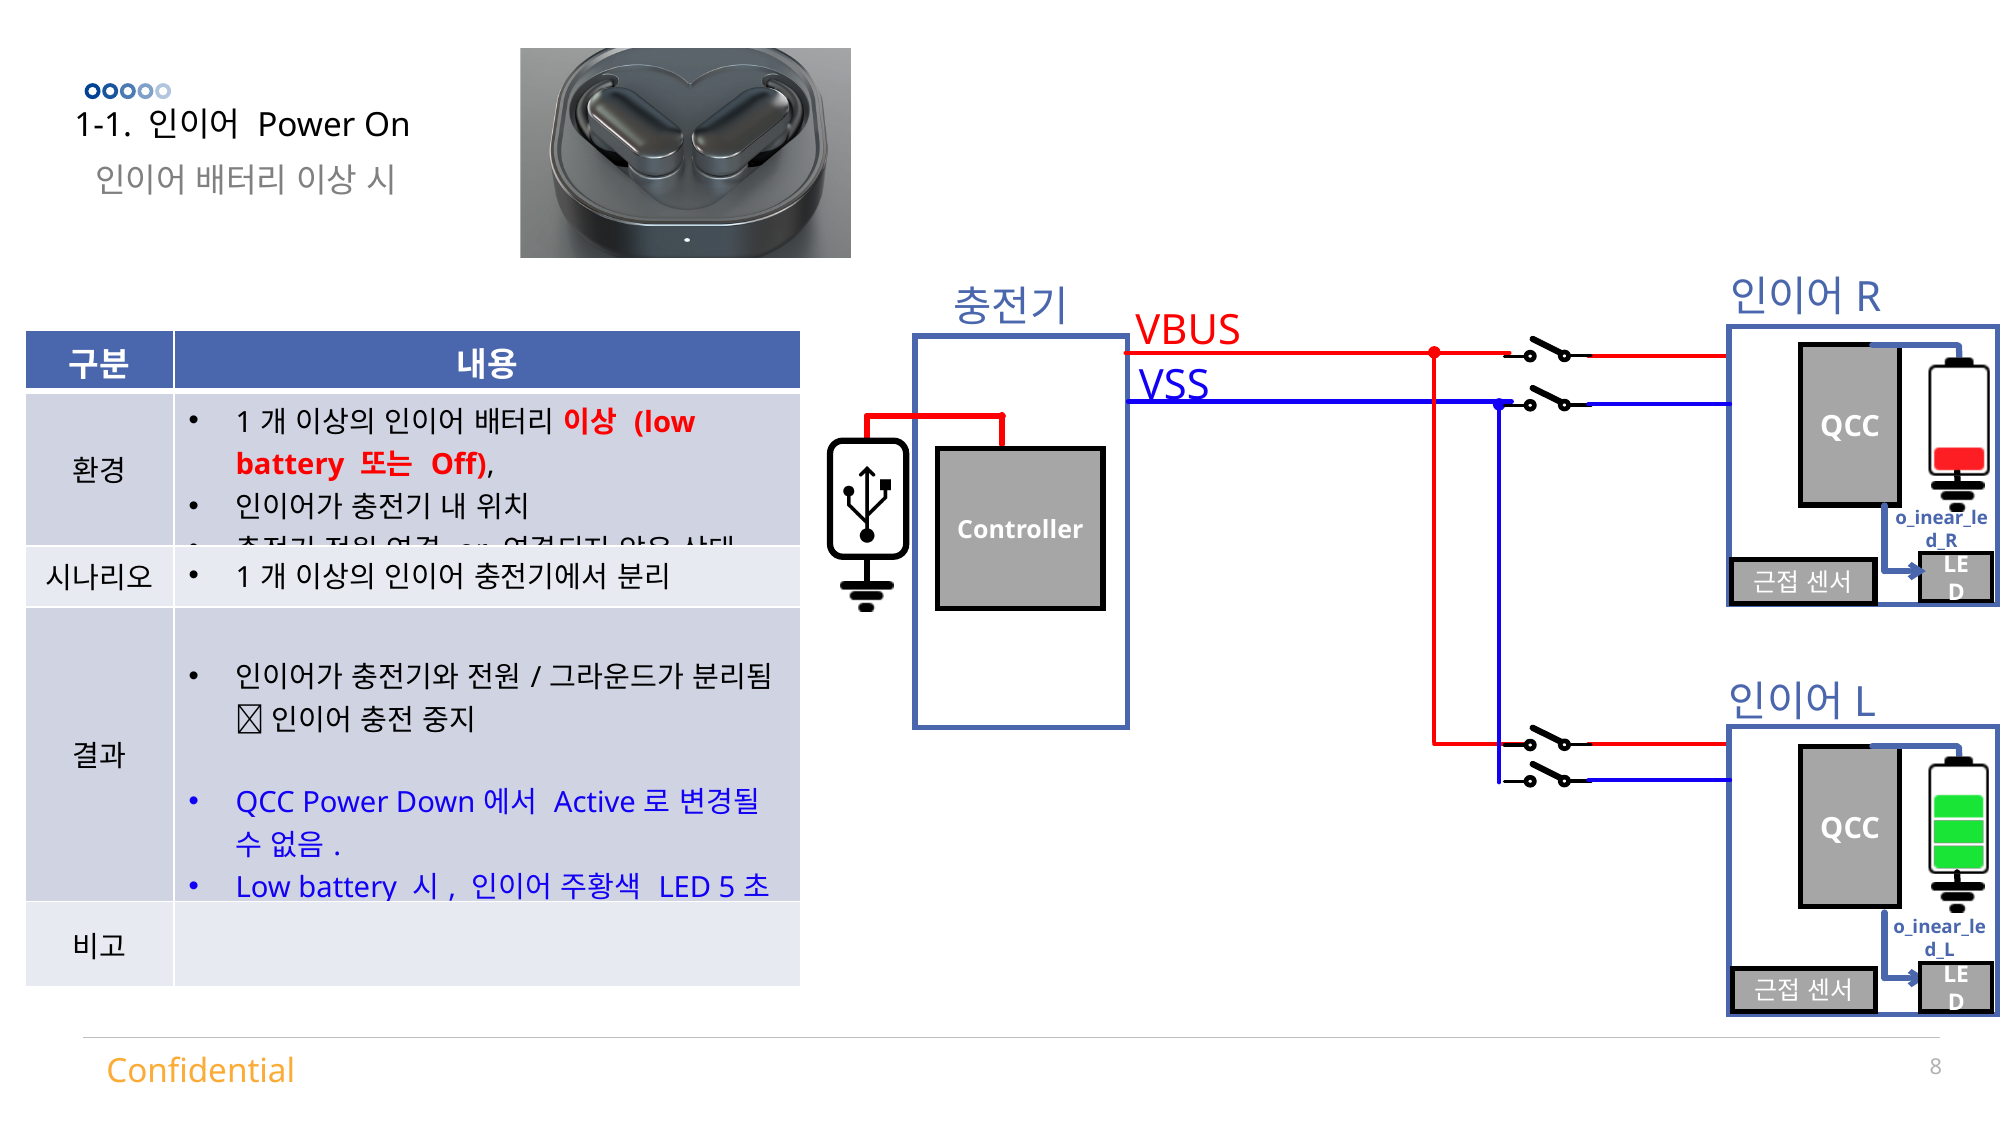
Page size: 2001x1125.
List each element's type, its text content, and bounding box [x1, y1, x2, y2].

text_box LED [1919, 559, 1993, 602]
slide_number 8 [1507, 1037, 1958, 1098]
text_box 근접 센서 [1731, 559, 1876, 604]
text_box Controller [937, 447, 1104, 610]
table_header 구분 [26, 331, 173, 388]
text_box VSS [1124, 350, 1267, 416]
text_box QCC [1800, 745, 1900, 908]
text_box QCC [1800, 344, 1900, 506]
text_box 인이어R [1715, 262, 1918, 328]
picture [520, 48, 851, 258]
table_cell 1개 이상의 인이어 충전기에서 분리 [175, 547, 800, 606]
table_cell 비고 [26, 902, 173, 986]
text_box [914, 335, 1129, 729]
table_header 내용 [175, 331, 800, 388]
table_cell 1개 이상의 인이어 배터리 이상 (low battery 또는 Off), 인이어가 충전기 내 위치 충전기 전원 연결 or 연결되지 않은 상태 [175, 394, 800, 545]
text_box [830, 549, 907, 558]
text_box 근접 센서 [1731, 967, 1877, 1013]
table_cell 결과 [26, 608, 173, 901]
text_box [1504, 764, 1592, 786]
table_cell 시나리오 [26, 547, 173, 606]
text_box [1504, 338, 1592, 361]
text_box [84, 83, 172, 100]
picture [1931, 481, 1985, 512]
text_box 인이어L [1713, 667, 1917, 733]
text_box o_inear_led_R [1879, 498, 2000, 559]
picture [1899, 358, 2000, 475]
table_cell [175, 902, 800, 986]
text_box LED [1919, 968, 1993, 1013]
table_cell 인이어가 충전기와 전원/그라운드가 분리됨  인이어 충전 중지 QCC Power Down에서 Active로 변경될 수 없음. Low battery 시, 인이어 주황색 LED 5초 간 초당 1회 깜박임 [175, 608, 800, 901]
text_box 1-1. 인이어 Power On [59, 95, 426, 151]
picture [823, 462, 911, 549]
text_box [1728, 726, 1999, 1016]
text_box o_inear_led_L [1877, 907, 2000, 968]
text_box [828, 439, 908, 462]
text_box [1504, 387, 1592, 410]
picture [1931, 882, 1985, 913]
text_box 충전기 [910, 272, 1113, 337]
text_box [1728, 325, 1999, 606]
text_box VBUS [1120, 295, 1263, 361]
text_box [1504, 727, 1592, 749]
table_cell 환경 [26, 394, 173, 545]
picture [1900, 757, 2000, 873]
text_box 인이어 배터리 이상 시 [80, 151, 412, 206]
picture [840, 581, 894, 612]
